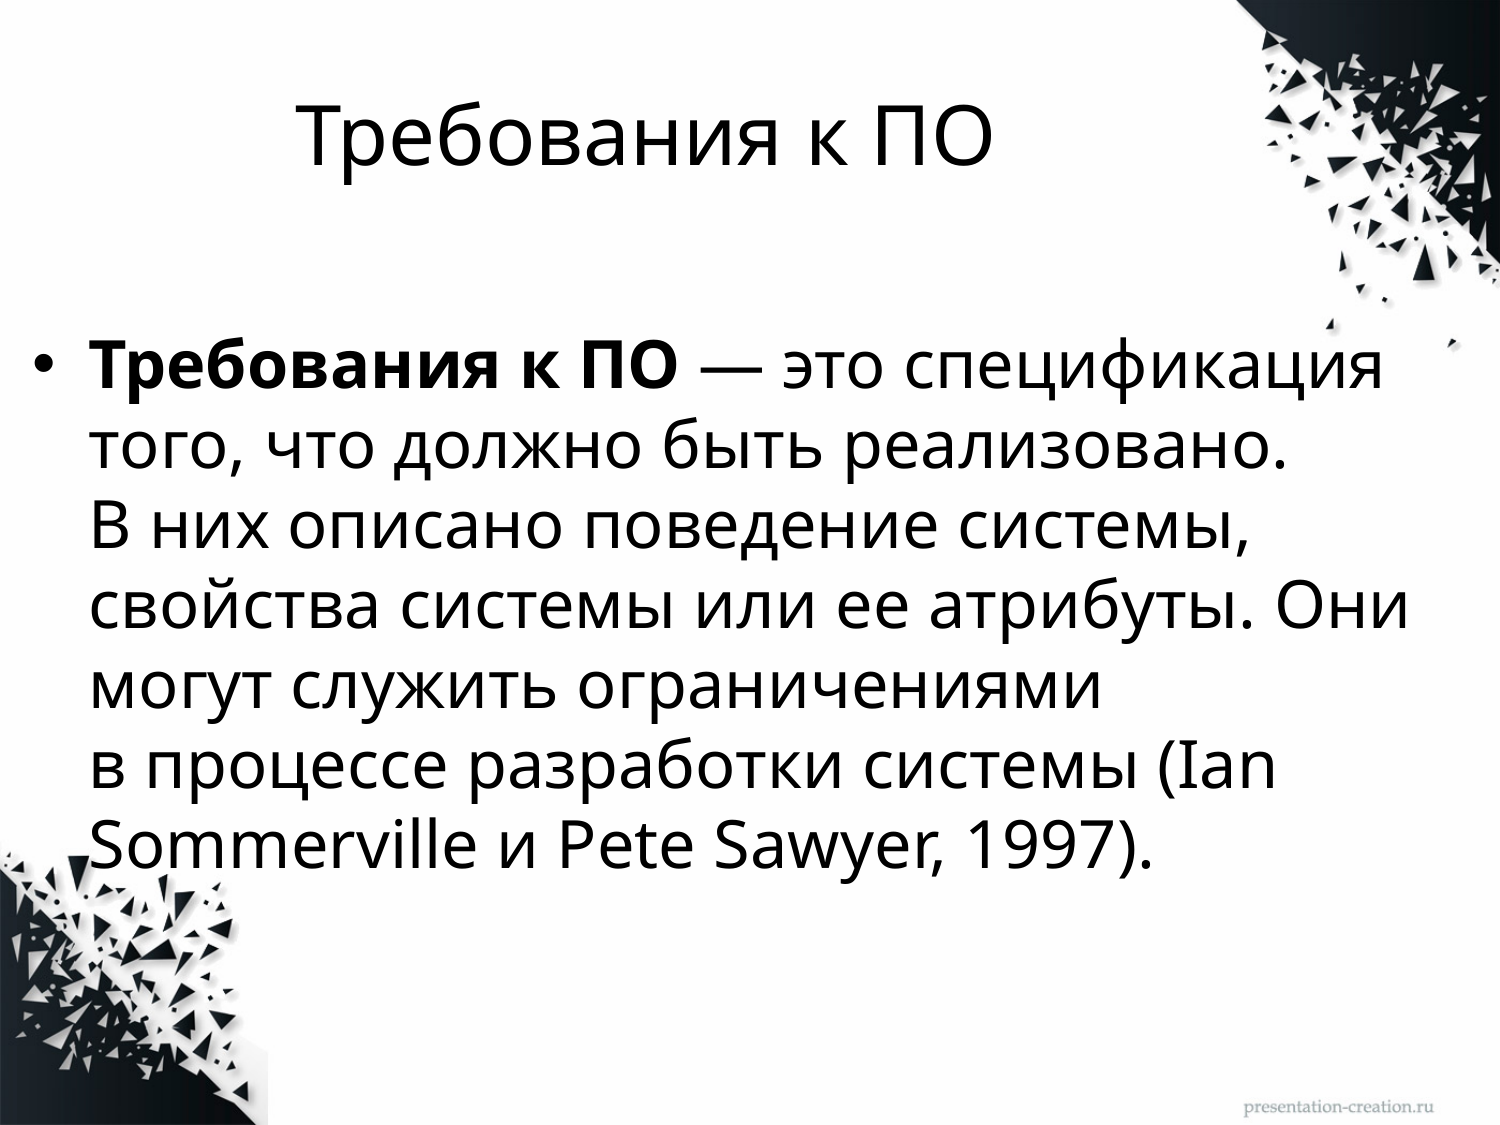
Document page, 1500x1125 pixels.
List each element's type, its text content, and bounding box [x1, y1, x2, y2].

picture [0, 0, 1500, 1125]
list Требования к ПО — это спецификация того, что должно быть реализовано. В них описано поведение системы, свойства системы или ее атрибуты. Они могут служить ограничениями в процессе разработки системы (Ian Sommerville и Pete Sawyer, 1997). [17, 314, 1483, 1024]
title Требования к ПО [29, 45, 1264, 218]
